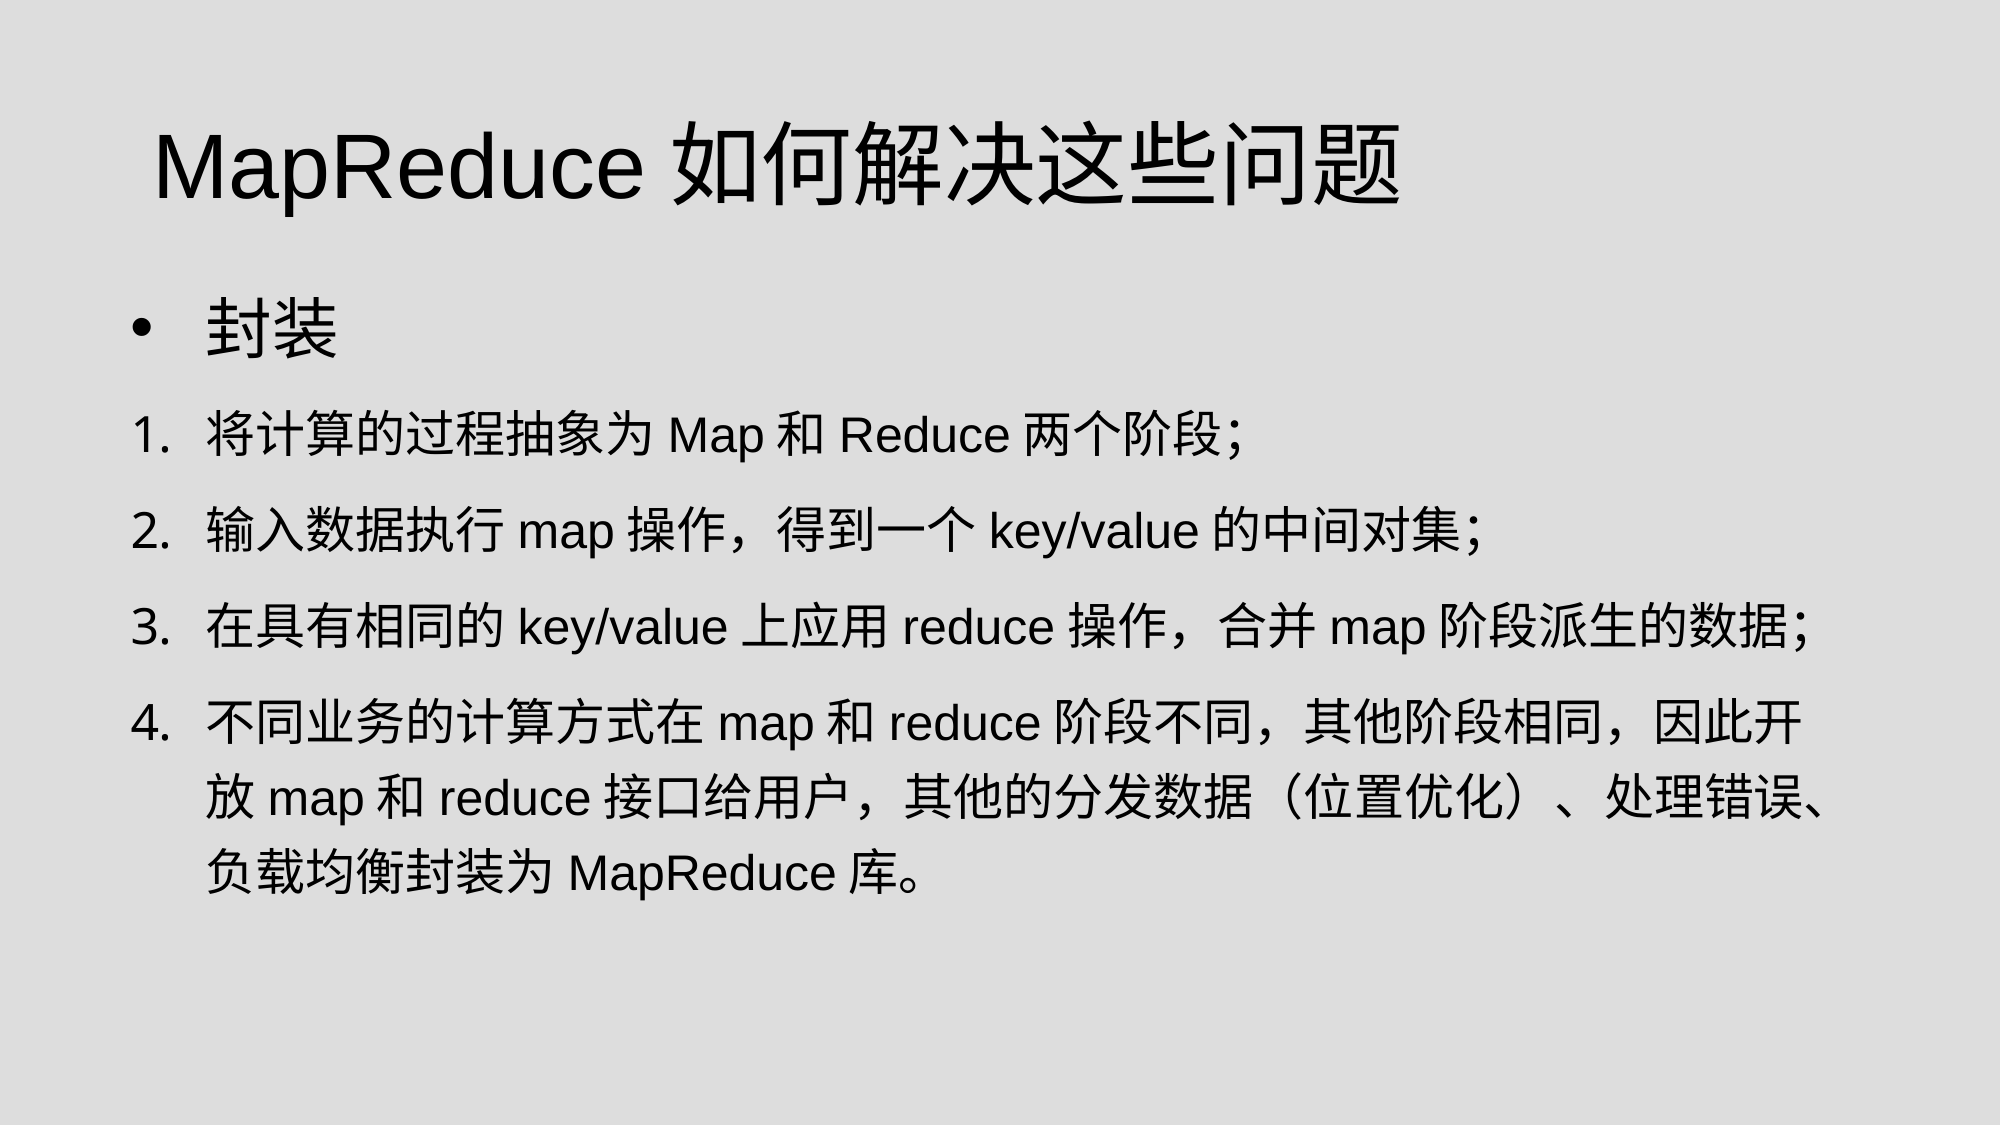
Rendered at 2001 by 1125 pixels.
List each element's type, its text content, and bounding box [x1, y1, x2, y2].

title MapReduce如何解决这些问题 [137, 59, 1863, 278]
list 封装 将计算的过程抽象为Map和Reduce两个阶段； 输入数据执行map操作，得到一个key/value的中间对集； 在具有相同的key/value上应用reduce操作，合并map阶段派生的数据； 不同业务的计算方式在map和reduce阶段不同，其他阶段相同，因此开放map和reduce接口给用户，其他的分发数据（位置优化）、处理错误、负载均衡封装为MapReduce库。 [115, 259, 1828, 1125]
